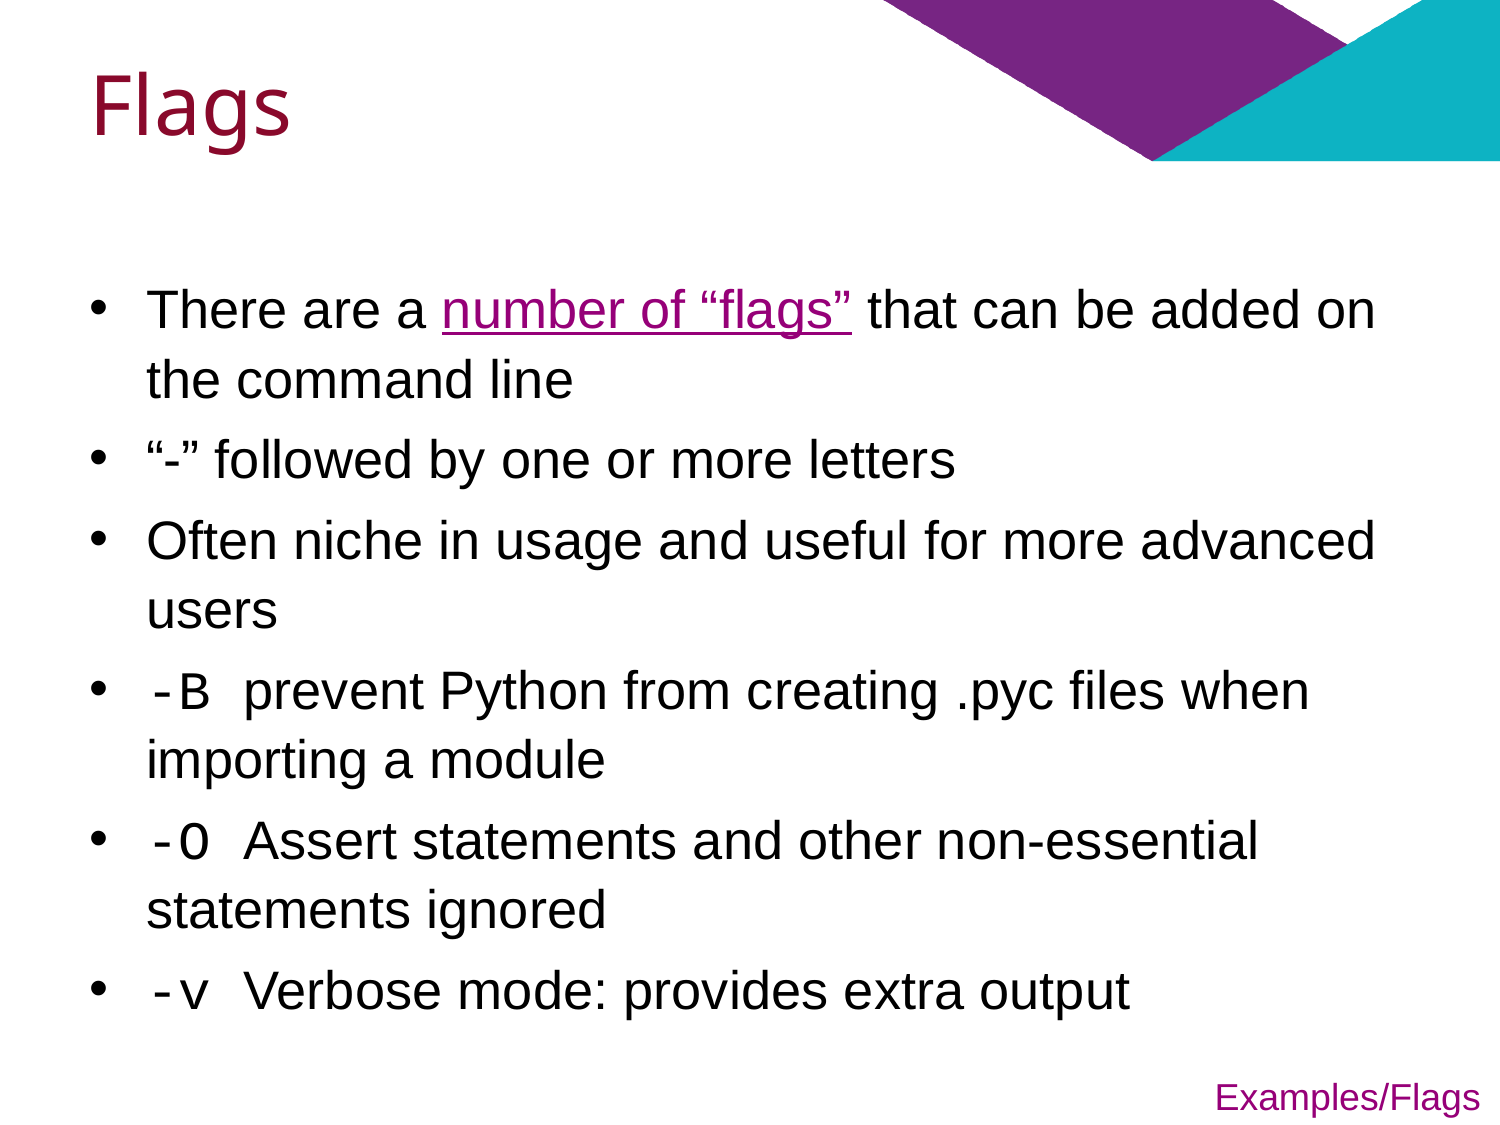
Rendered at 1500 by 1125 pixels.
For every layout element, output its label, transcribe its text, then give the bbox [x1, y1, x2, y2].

picture [0, 0, 1500, 163]
list There are a number of “flags” that can be added on the command line “-” followed by one or more letters Often niche in usage and useful for more advanced users -B prevent Python from creating .pyc files when importing a module -O Assert statements and other non-essential statements ignored -v Verbose mode: provides extra output [75, 262, 1459, 1050]
title Flags [75, 45, 1425, 233]
text_box Examples/Flags [1199, 1065, 1500, 1125]
